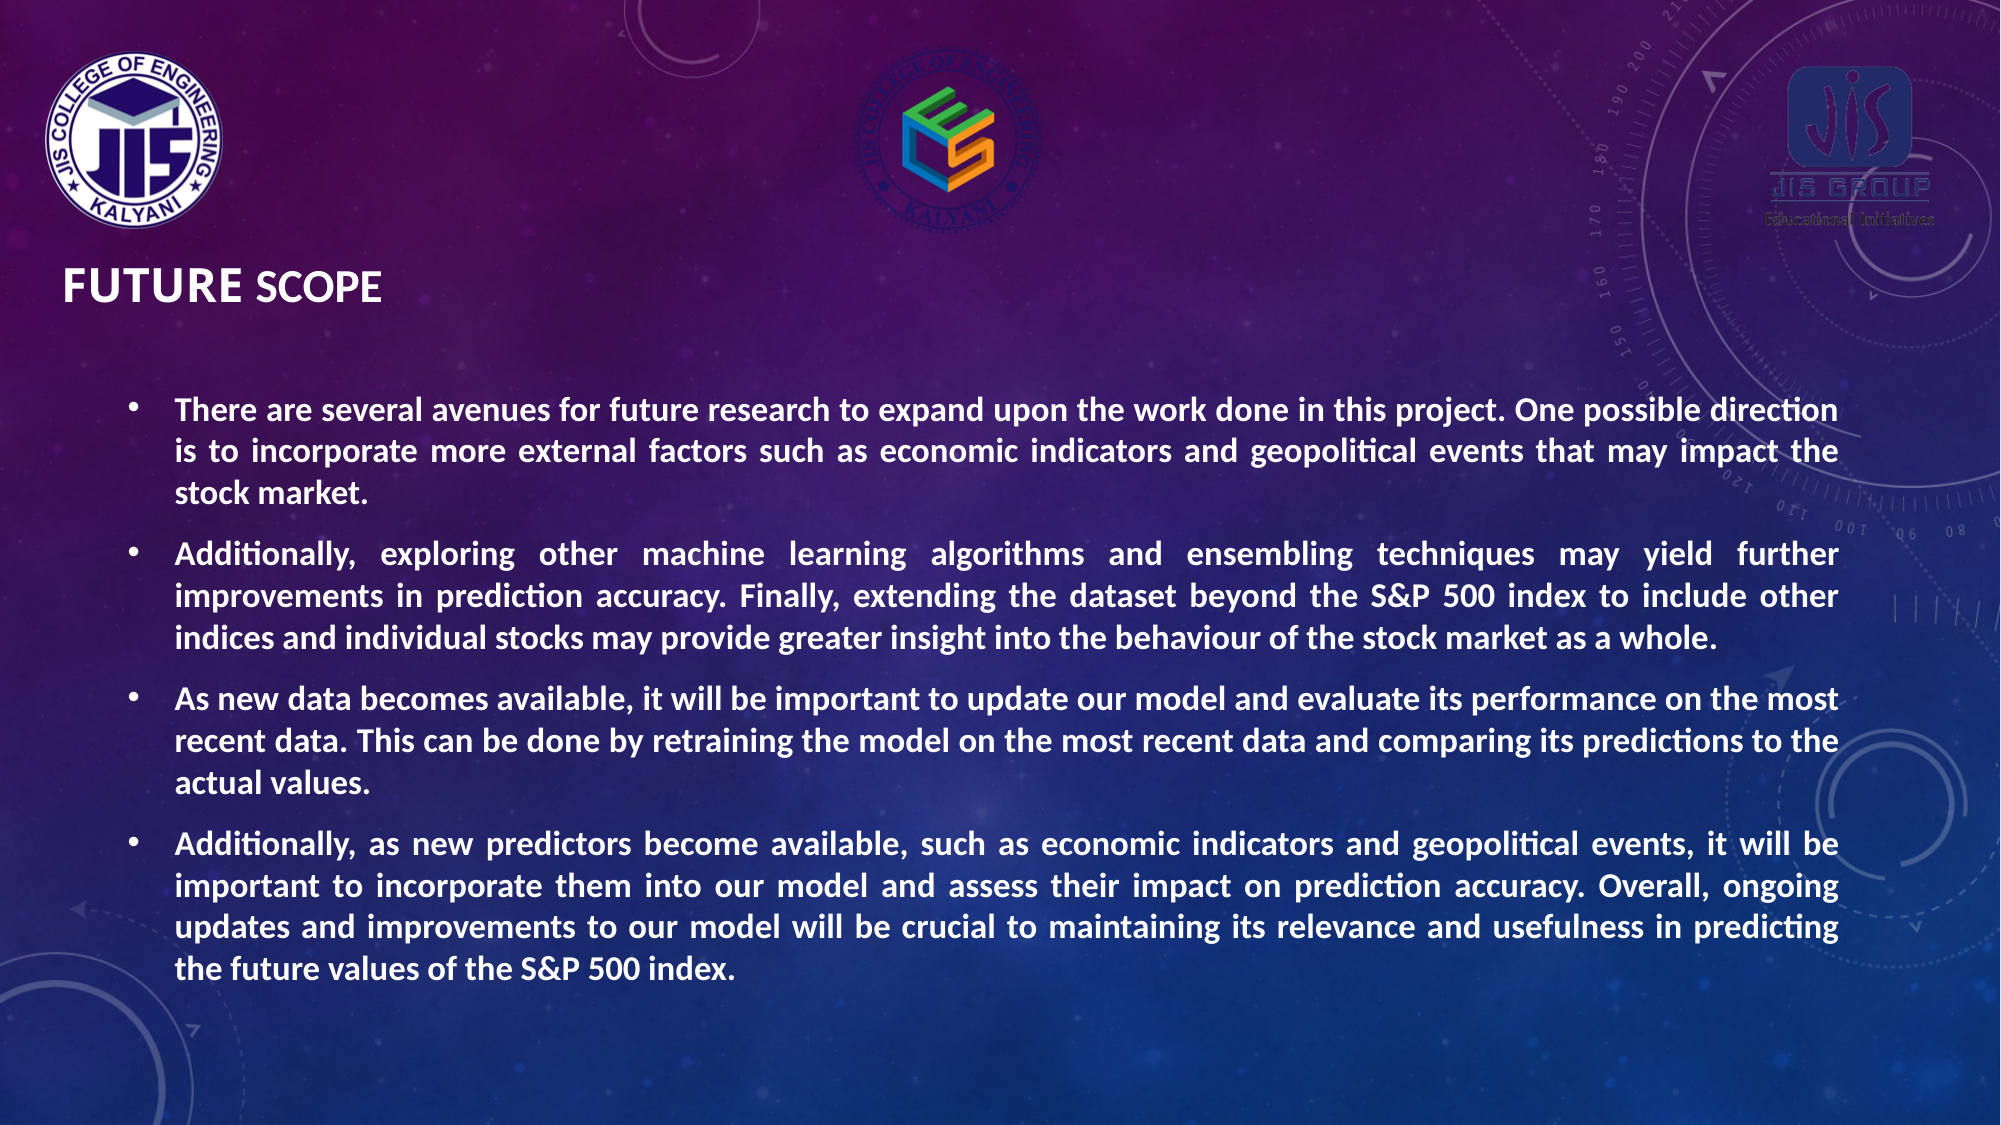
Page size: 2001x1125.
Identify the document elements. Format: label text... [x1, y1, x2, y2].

title Future Scope [45, 260, 1708, 320]
picture [0, 0, 2001, 1125]
list There are several avenues for future research to expand upon the work done in this project. One possible direction is to incorporate more external factors such as economic indicators and geopolitical events that may impact the stock market. Additionally, exploring other machine learning algorithms and ensembling techniques may yield further improvements in prediction accuracy. Finally, extending the dataset beyond the S&P 500 index to include other indices and individual stocks may provide greater insight into the behaviour of the stock market as a whole. As new data becomes available, it will be important to update our model and evaluate its performance on the most recent data. This can be done by retraining the model on the most recent data and comparing its predictions to the actual values. Additionally, as new predictors become available, such as economic indicators and geopolitical events, it will be important to incorporate them into our model and assess their impact on prediction accuracy. Overall, ongoing updates and improvements to our model will be crucial to maintaining its relevance and usefulness in predicting the future values of the S&P 500 index. [112, 378, 1857, 1004]
